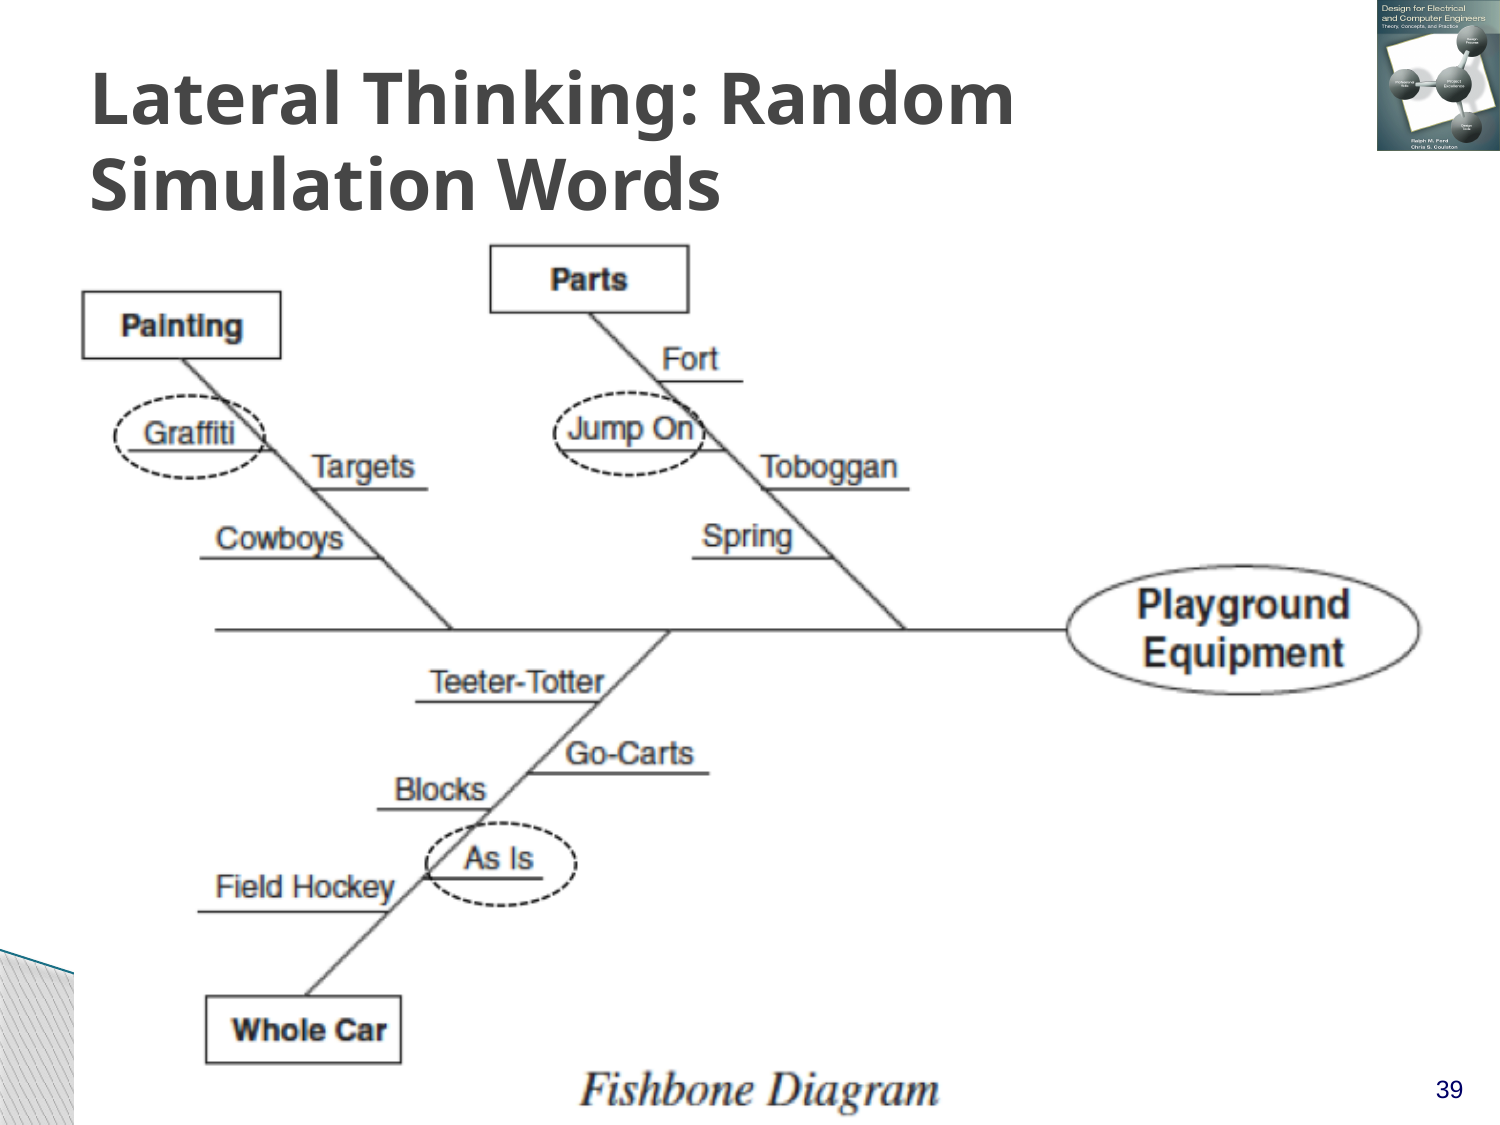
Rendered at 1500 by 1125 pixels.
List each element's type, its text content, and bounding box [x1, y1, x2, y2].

title Lateral Thinking: Random Simulation Words [75, 45, 1425, 233]
picture [1377, 0, 1500, 151]
picture [74, 234, 1430, 1125]
slide_number 39 [1435, 1051, 1479, 1112]
